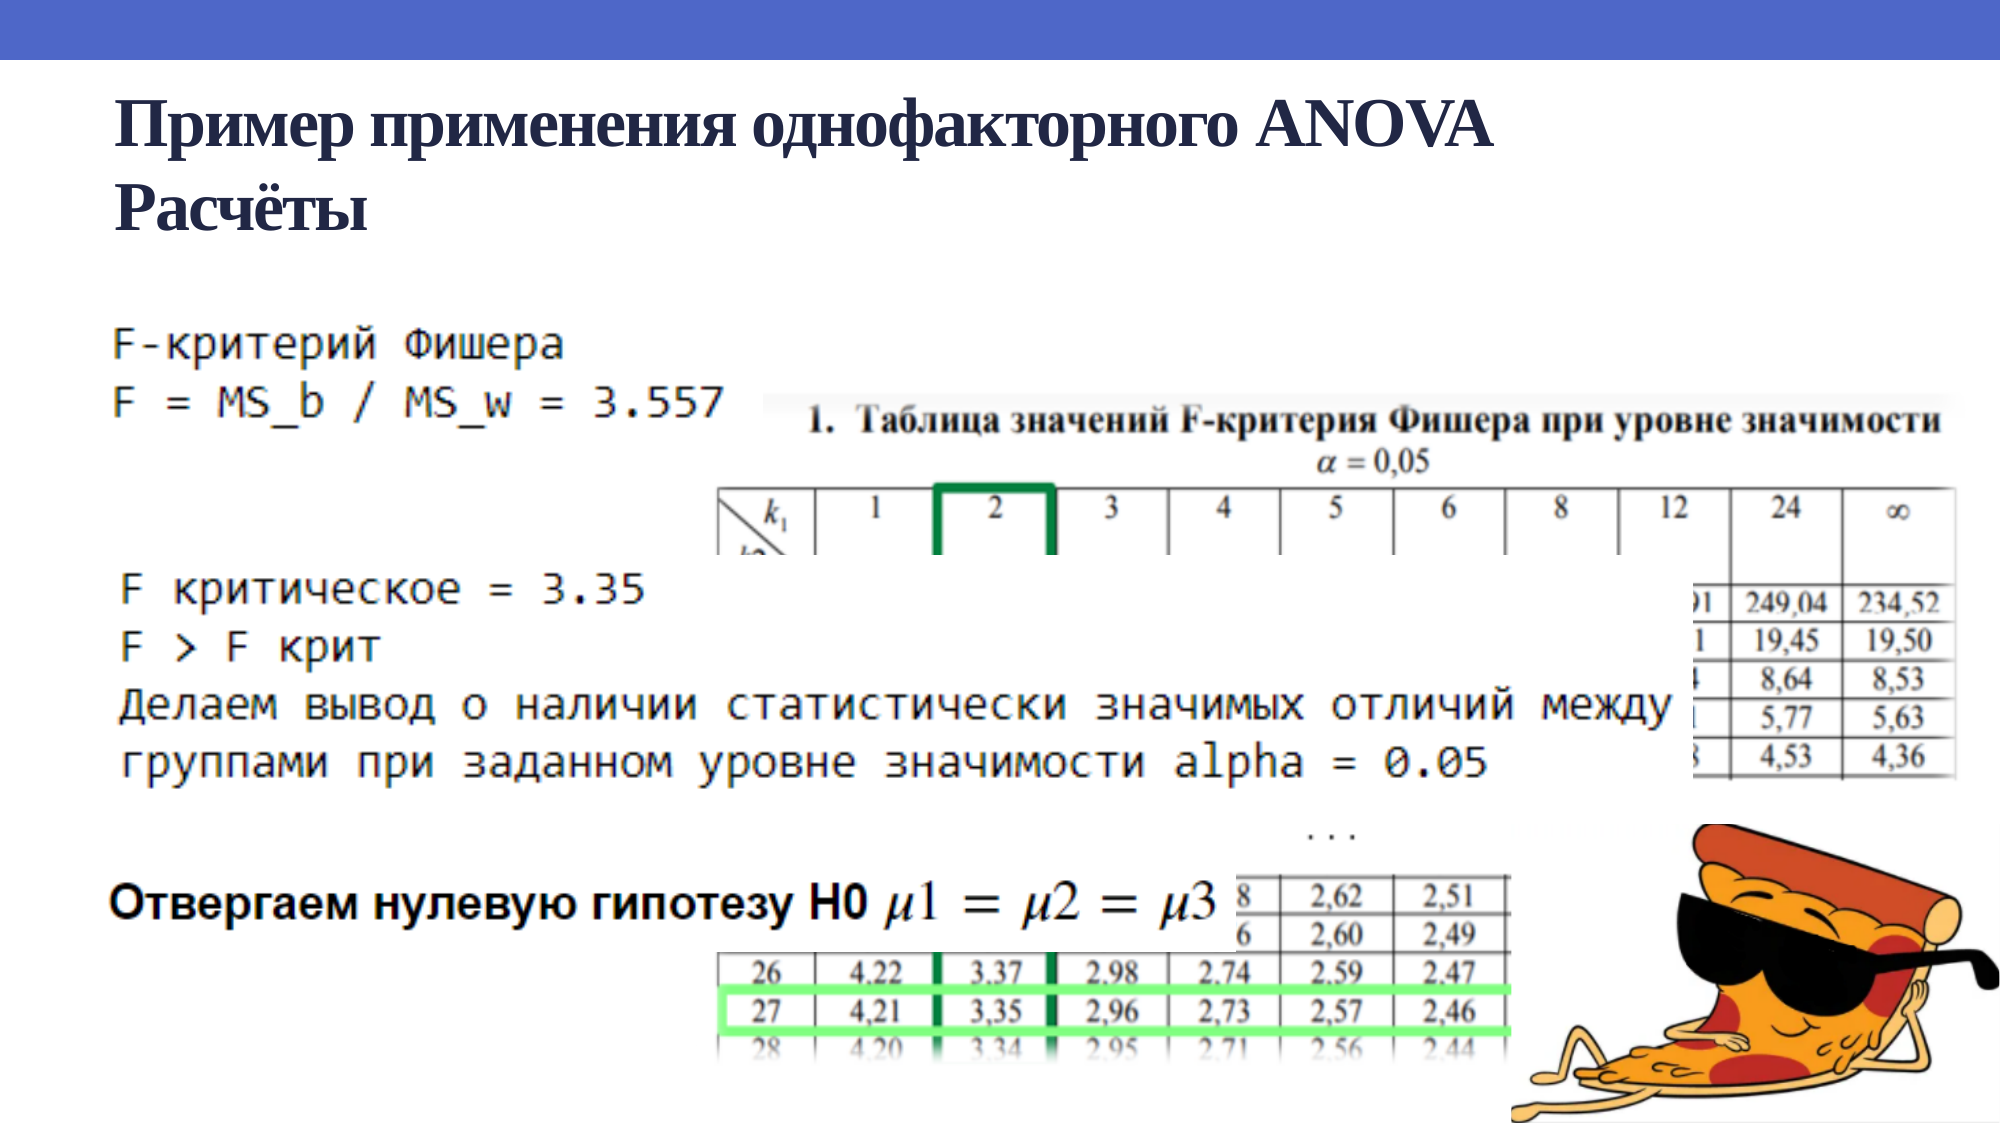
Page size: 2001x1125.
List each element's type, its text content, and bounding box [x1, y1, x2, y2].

picture [99, 303, 2000, 1123]
title Пример применения однофакторного ANOVA Расчёты [99, 68, 1900, 253]
